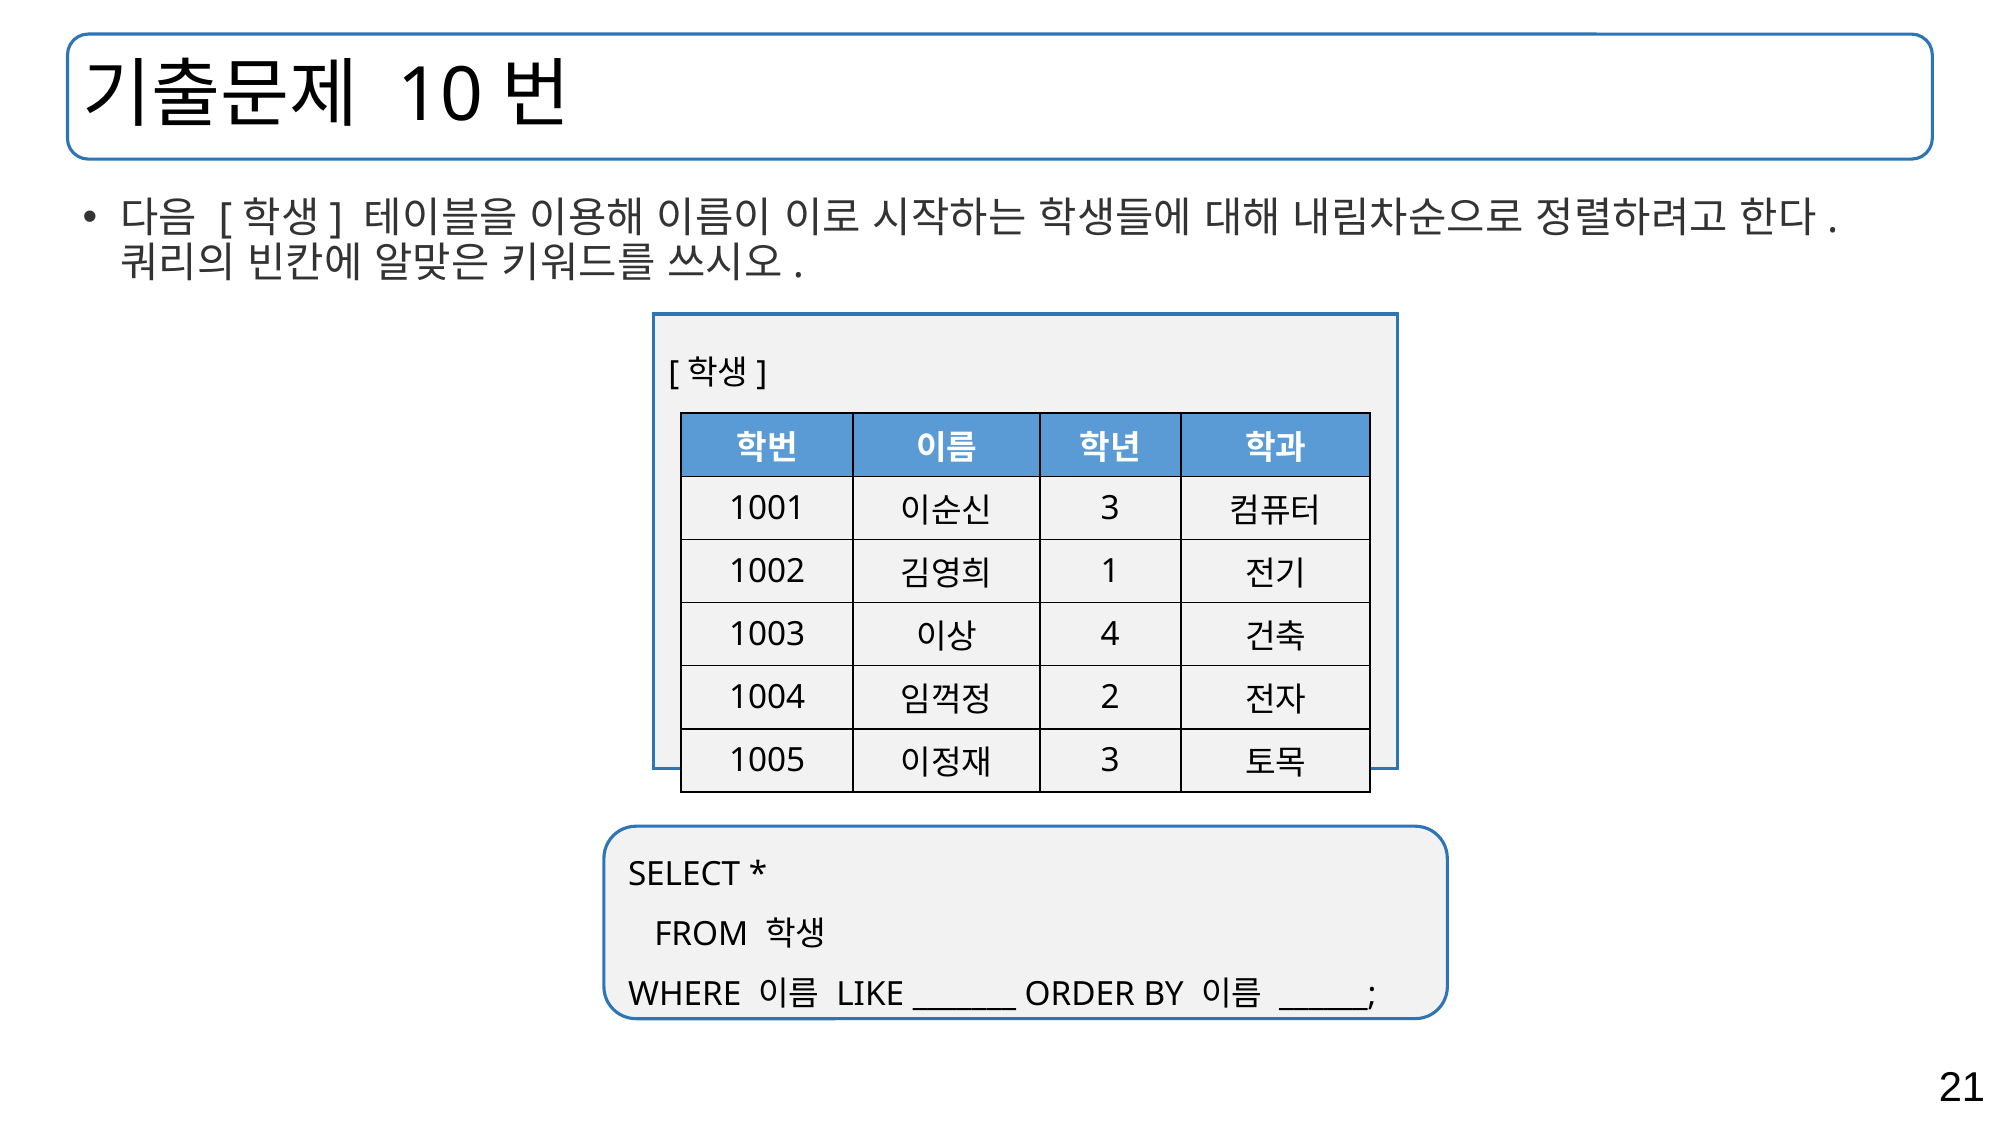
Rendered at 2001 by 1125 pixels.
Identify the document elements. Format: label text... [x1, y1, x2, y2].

table_cell 컴퓨터 [1182, 477, 1369, 539]
table_cell 건축 [1182, 603, 1369, 665]
table_cell 1 [1041, 540, 1180, 602]
table_header 이름 [854, 414, 1039, 476]
table_header 학과 [1182, 414, 1369, 476]
text_box [학생] [652, 313, 1399, 769]
table_cell 전기 [1182, 540, 1369, 602]
table_cell 3 [1041, 730, 1180, 791]
table_cell 2 [1041, 666, 1180, 728]
list 다음 [학생] 테이블을 이용해 이름이 이로 시작하는 학생들에 대해 내림차순으로 정렬하려고 한다. 쿼리의 빈칸에 알맞은 키워드를 쓰시오. [67, 189, 1933, 1019]
table_cell 전자 [1182, 666, 1369, 728]
table_cell 김영희 [854, 540, 1039, 602]
table_cell 이상 [854, 603, 1039, 665]
table_cell 4 [1041, 603, 1180, 665]
table_cell 이정재 [854, 730, 1039, 791]
table_cell 1001 [682, 477, 852, 539]
table_cell 임꺽정 [854, 666, 1039, 728]
table_header 학년 [1041, 414, 1180, 476]
text_box SELECT * FROM 학생 WHERE 이름 LIKE _______ ORDER BY 이름 ______; [602, 825, 1449, 1020]
table_header 학번 [682, 414, 852, 476]
table_cell 토목 [1182, 730, 1369, 791]
table_cell 이순신 [854, 477, 1039, 539]
table_cell 1005 [682, 730, 852, 791]
table_cell 1002 [682, 540, 852, 602]
title 기출문제 10번 [67, 34, 1933, 160]
table_cell 1003 [682, 603, 852, 665]
table_cell 1004 [682, 666, 852, 728]
table_cell 3 [1041, 477, 1180, 539]
